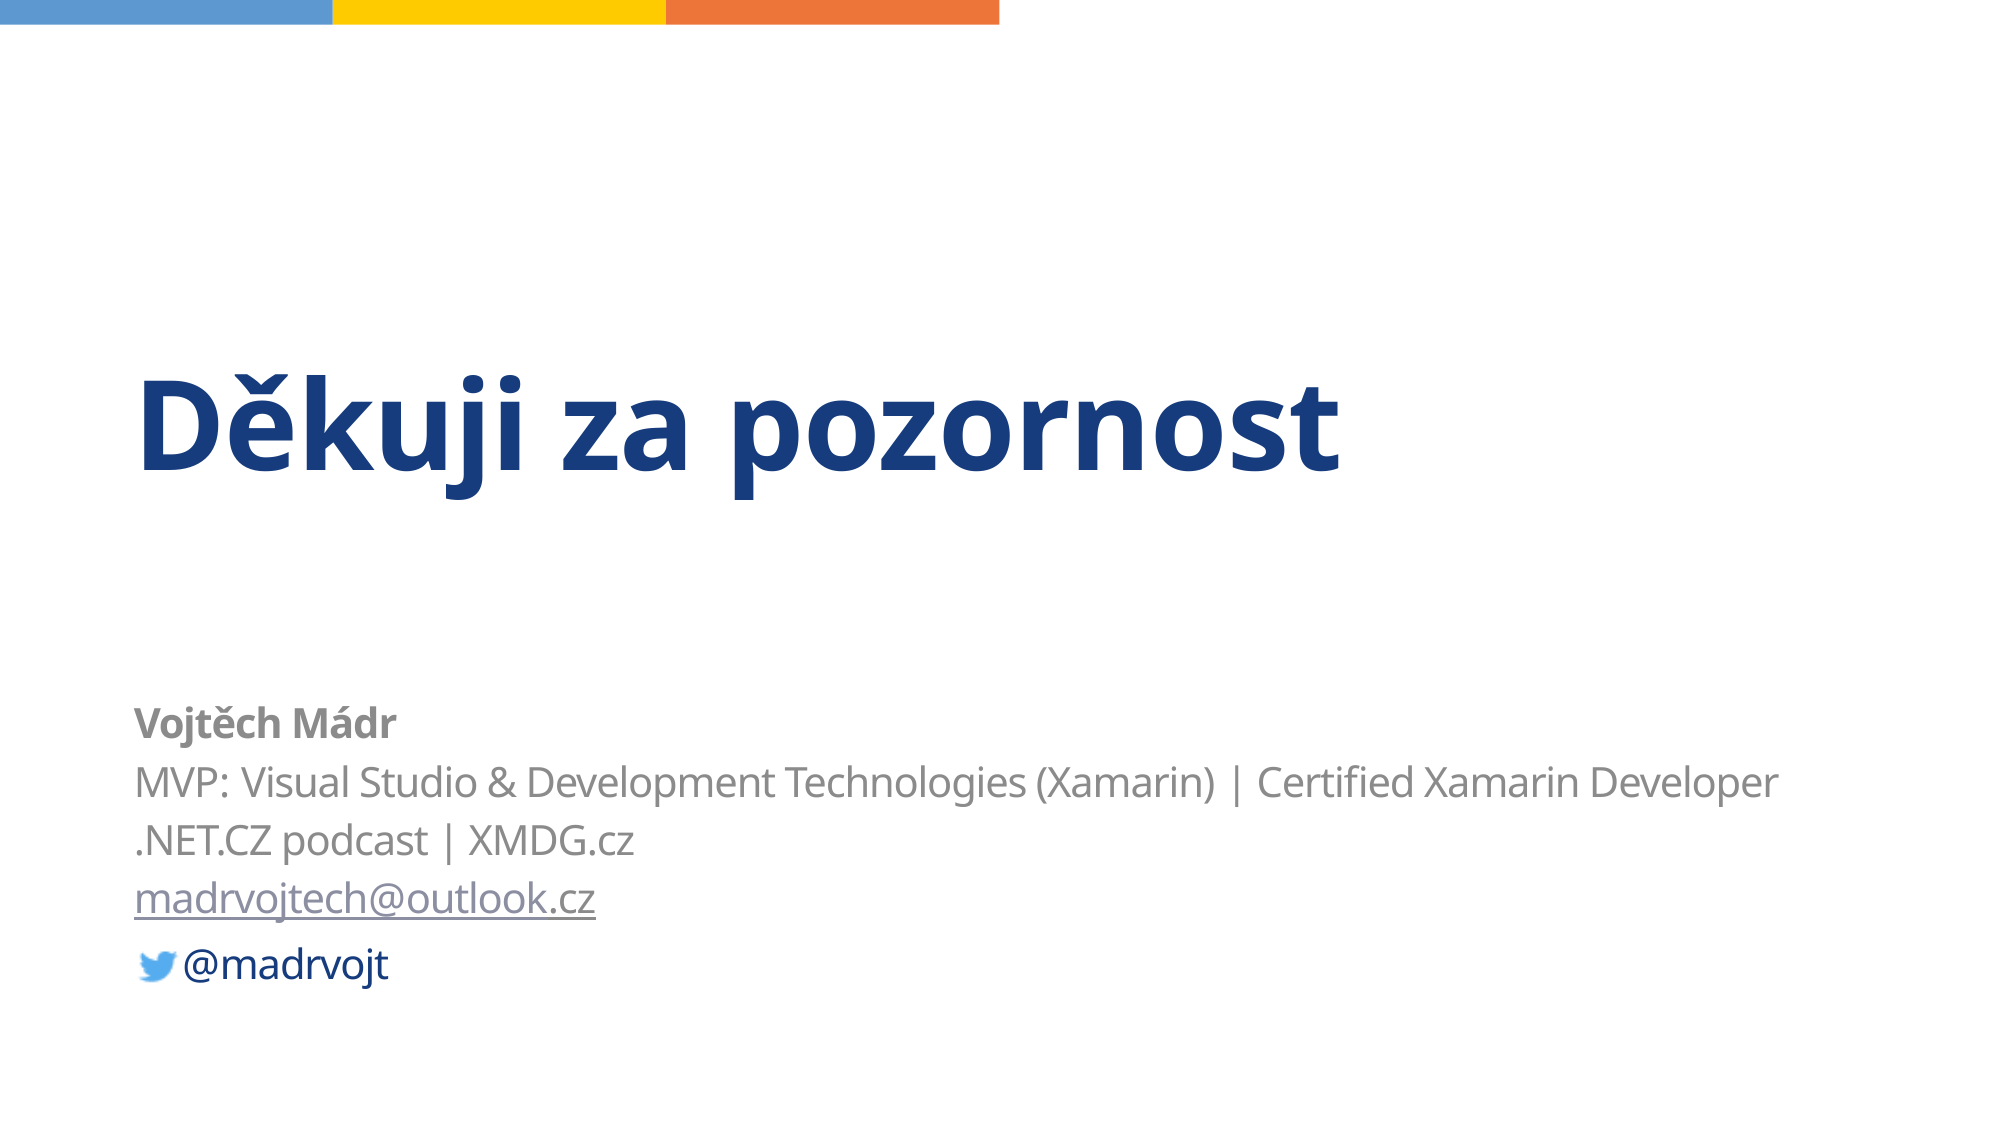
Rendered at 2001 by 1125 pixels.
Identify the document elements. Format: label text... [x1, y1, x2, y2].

subtitle Vojtěch Mádr MVP: Visual Studio & Development Technologies (Xamarin) | Certified Xamarin Developer .NET.CZ podcast | XMDG.cz madrvojtech@outlook.cz @madrvojt [133, 664, 1867, 988]
picture [133, 943, 184, 987]
title Děkuji za pozornost [133, 349, 1867, 492]
